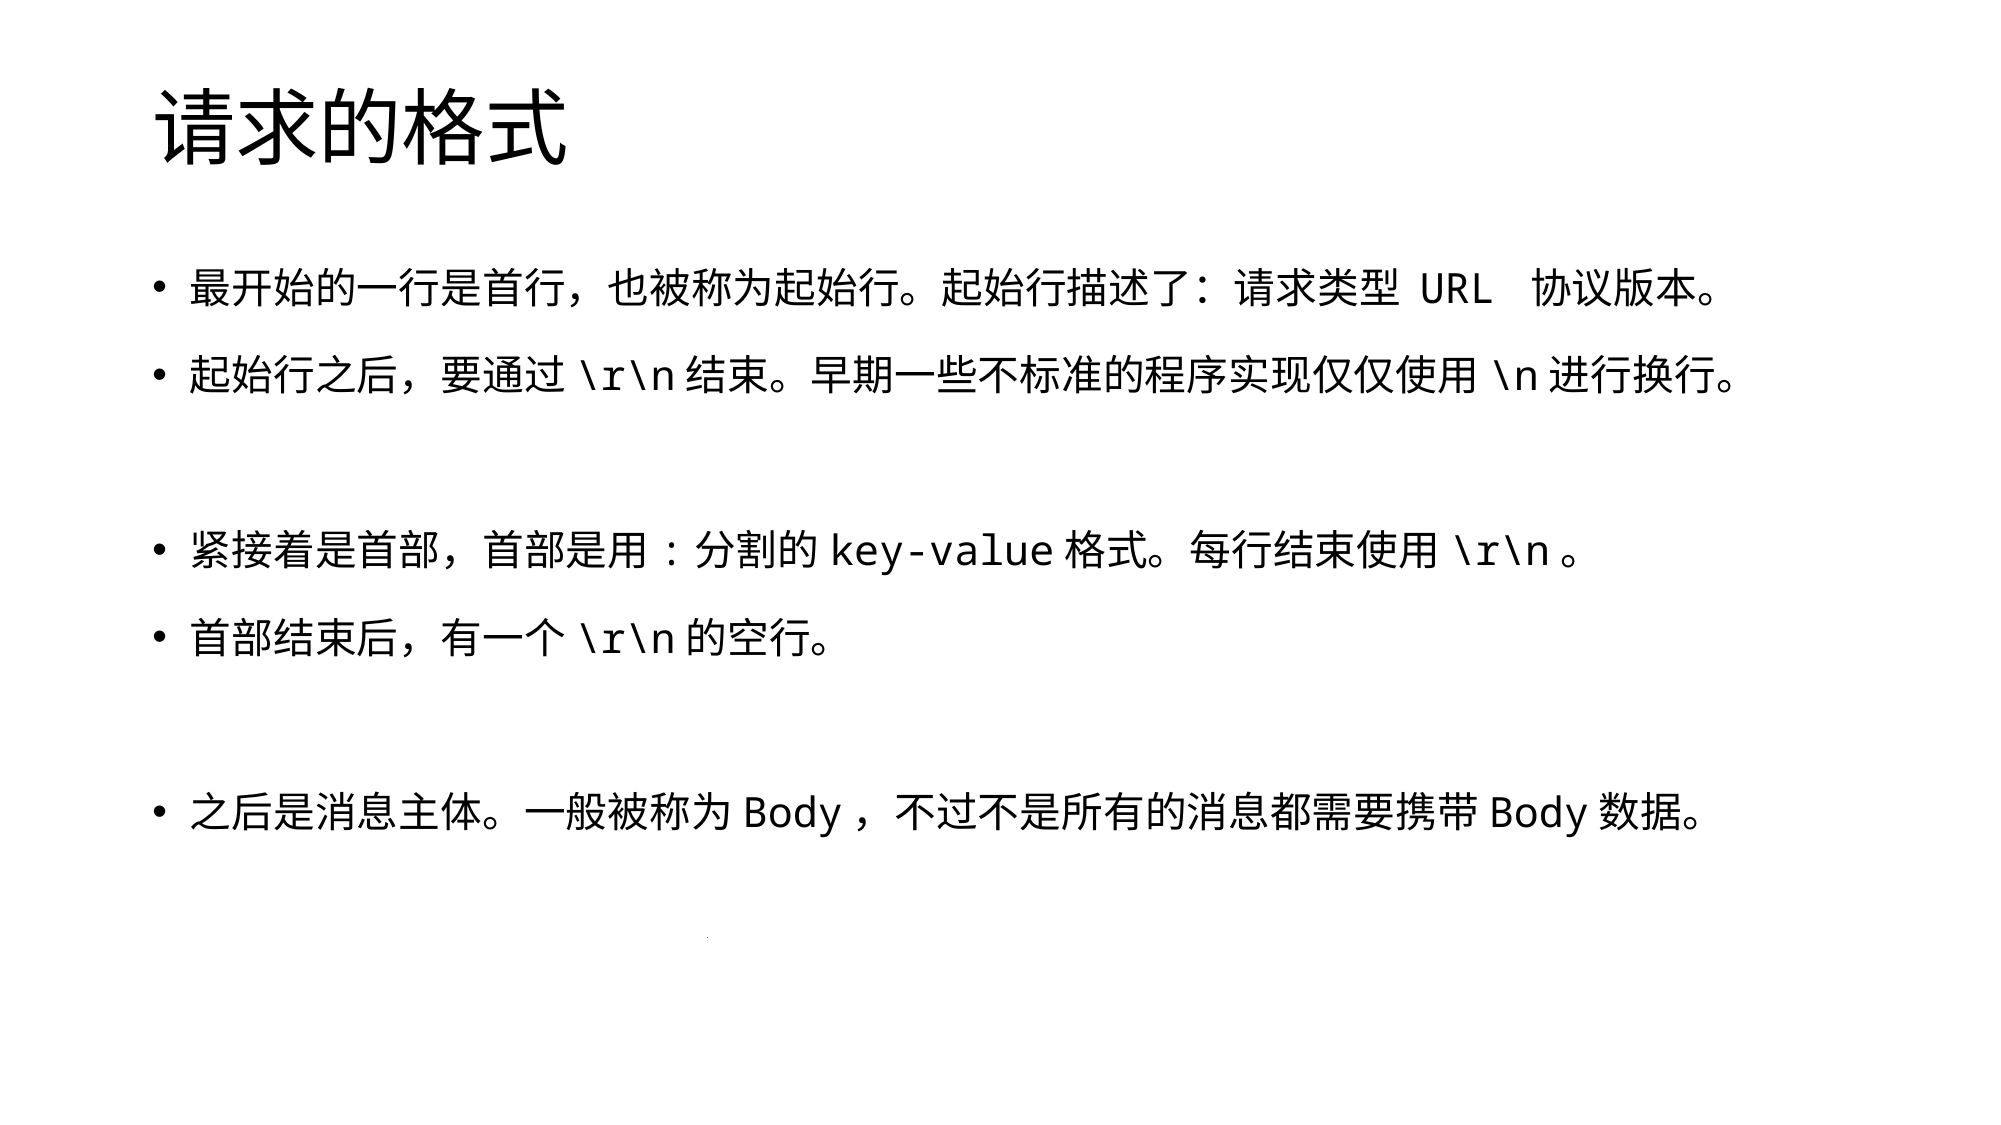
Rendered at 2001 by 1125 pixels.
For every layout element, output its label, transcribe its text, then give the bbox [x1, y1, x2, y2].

list 最开始的一行是首行，也被称为起始行。起始行描述了：请求类型 URL 协议版本。 起始行之后，要通过\r\n结束。早期一些不标准的程序实现仅仅使用\n进行换行。 紧接着是首部，首部是用:分割的key-value格式。每行结束使用\r\n。 首部结束后，有一个\r\n的空行。 之后是消息主体。一般被称为Body，不过不是所有的消息都需要携带Body数据。 [137, 241, 1863, 1014]
title 请求的格式 [137, 59, 1863, 204]
